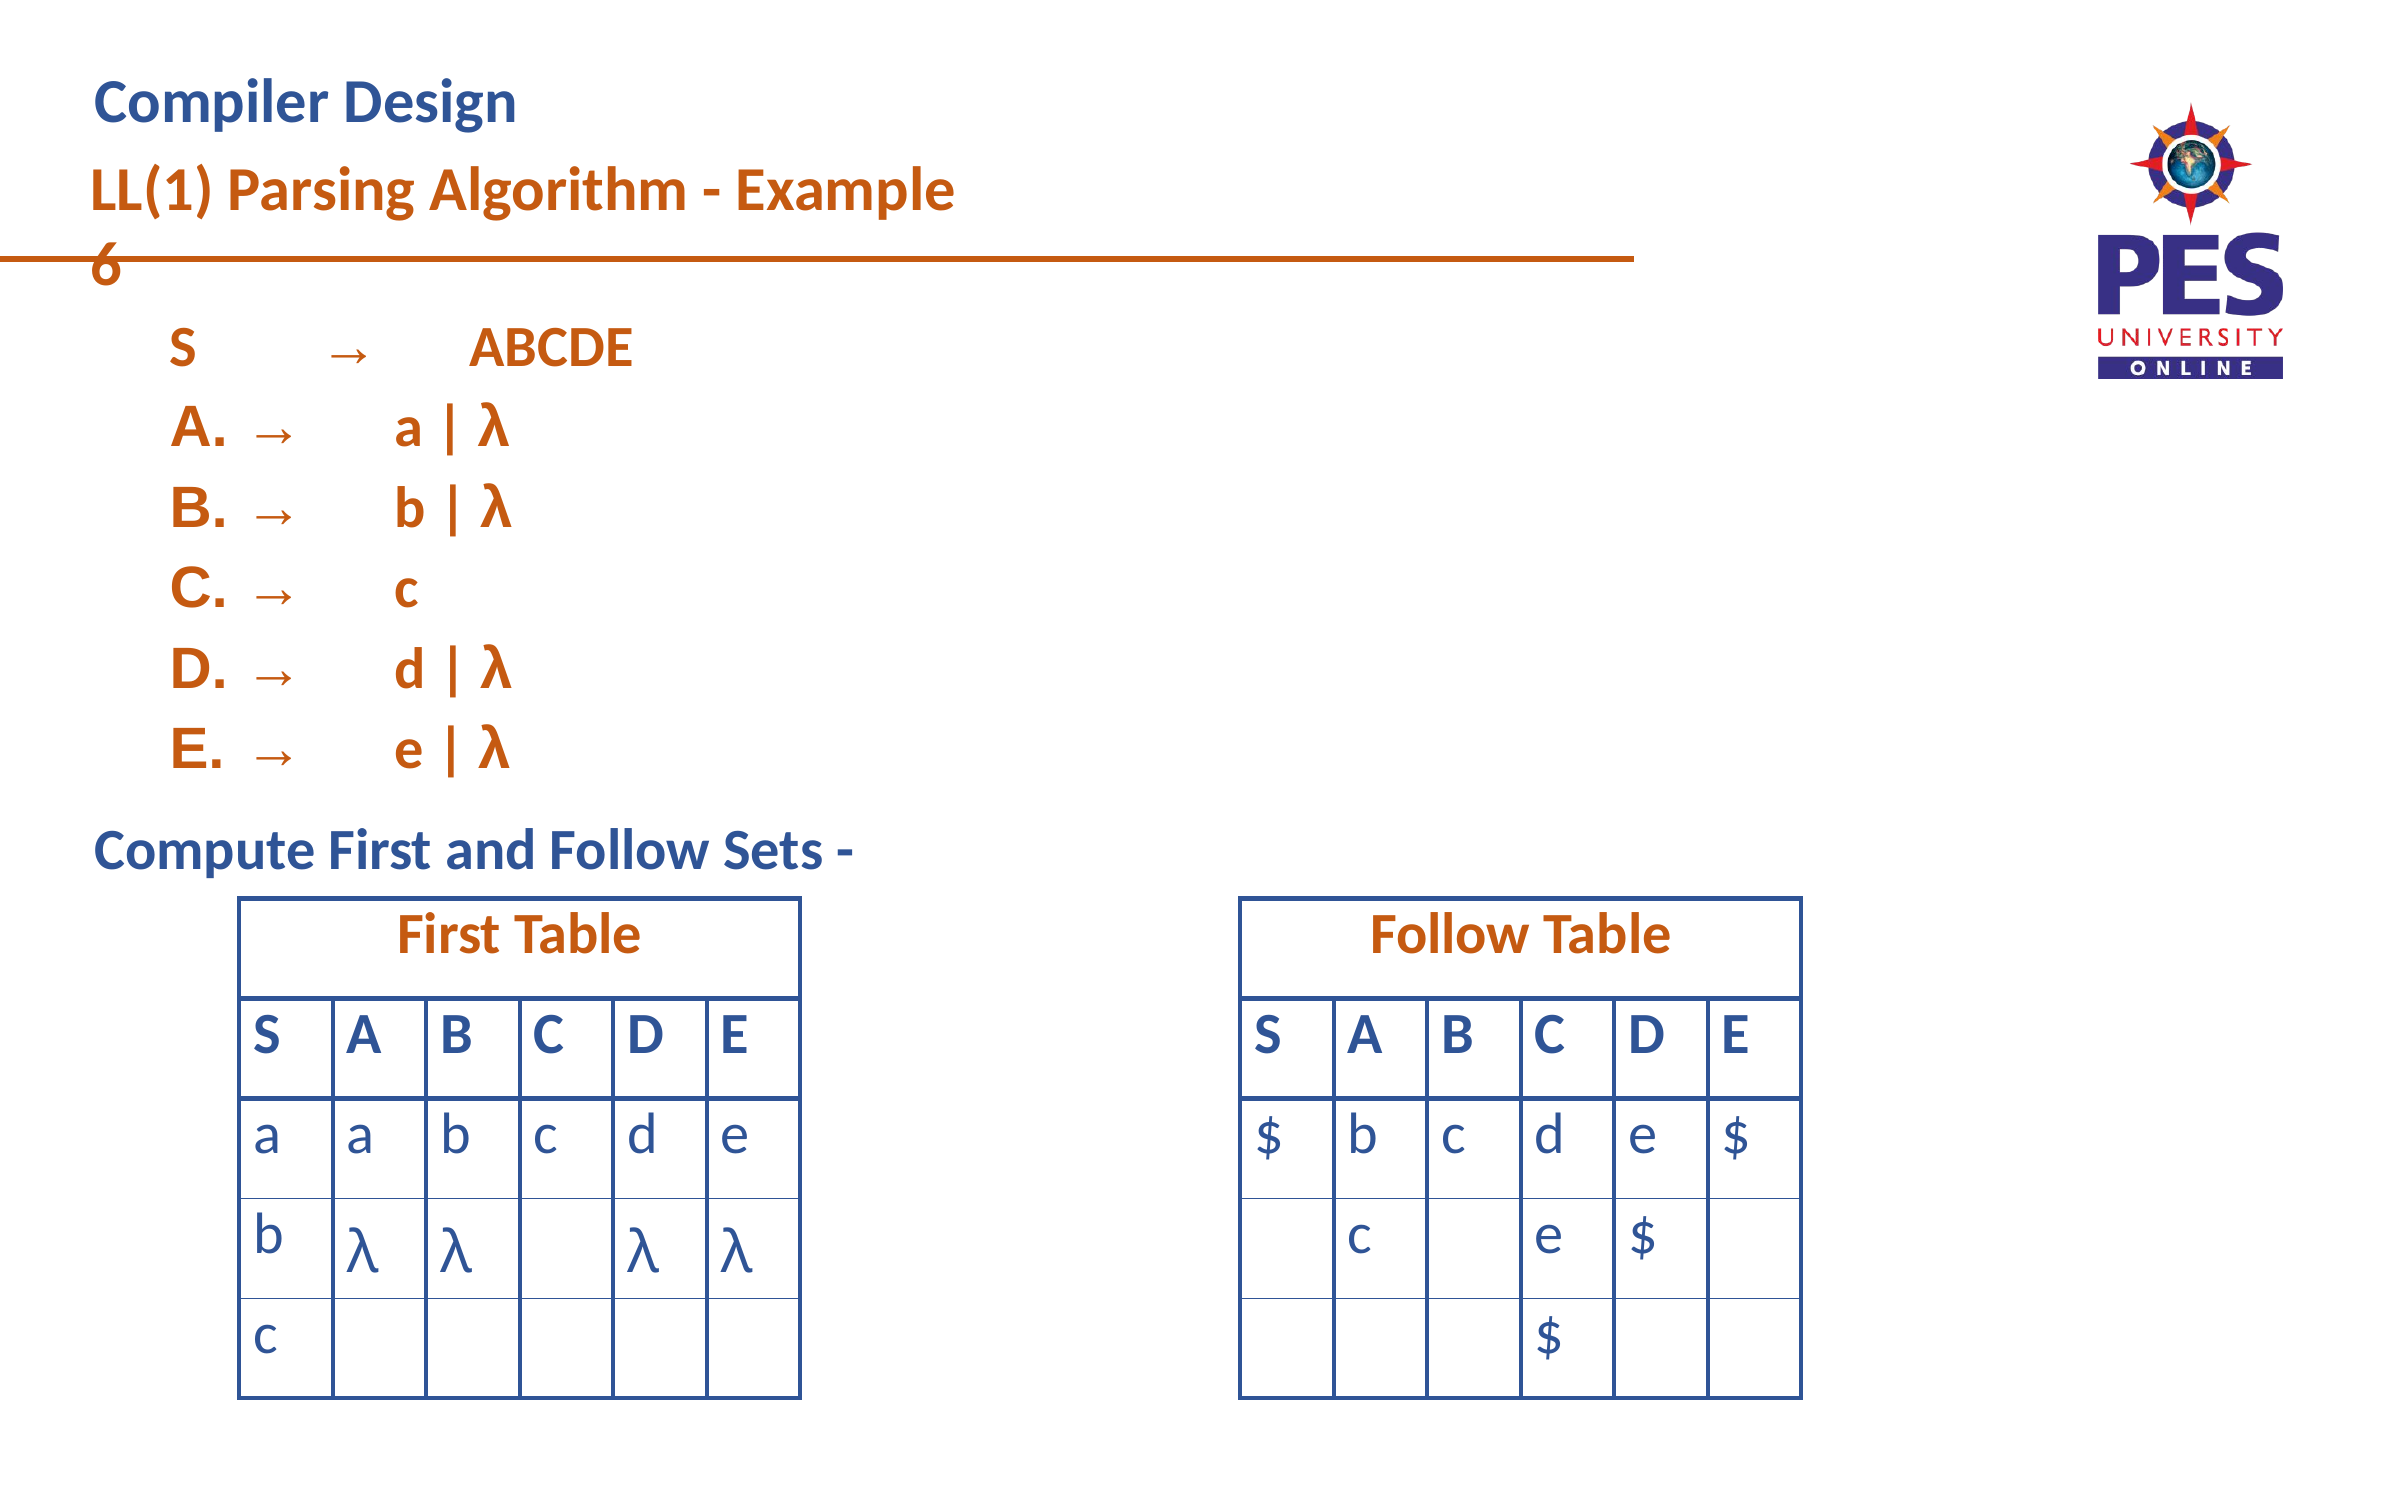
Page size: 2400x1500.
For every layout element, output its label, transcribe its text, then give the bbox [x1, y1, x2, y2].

table_cell [522, 1199, 611, 1298]
table_cell $ [1242, 1101, 1332, 1198]
table_cell [1429, 1299, 1519, 1396]
table_cell d [615, 1101, 705, 1198]
table_cell c [1429, 1101, 1519, 1198]
table_cell C [522, 1001, 611, 1096]
table_cell b [428, 1101, 518, 1198]
table_cell $ [1616, 1199, 1706, 1298]
table_cell $ [1710, 1101, 1799, 1198]
table_cell λ [709, 1199, 798, 1298]
table_cell λ [335, 1199, 424, 1298]
table_cell c [241, 1299, 331, 1396]
table_cell [335, 1299, 424, 1396]
table_cell c [522, 1101, 611, 1198]
table_cell [428, 1299, 518, 1396]
picture [2098, 102, 2283, 379]
table_cell e [709, 1101, 798, 1198]
table_cell [1616, 1299, 1706, 1396]
table_cell d [1523, 1101, 1612, 1198]
table_cell λ [615, 1199, 705, 1298]
table_cell λ [428, 1199, 518, 1298]
table_cell E [1710, 1001, 1799, 1096]
table_cell [709, 1299, 798, 1396]
table_cell [1242, 1199, 1332, 1298]
table_cell b [1336, 1101, 1425, 1198]
table_cell B [1429, 1001, 1519, 1096]
table_header Follow Table [1242, 901, 1799, 996]
table_cell [1429, 1199, 1519, 1298]
table_cell e [1616, 1101, 1706, 1198]
table_cell A [1336, 1001, 1425, 1096]
table_cell [1336, 1299, 1425, 1396]
table_cell B [428, 1001, 518, 1096]
table_cell C [1523, 1001, 1612, 1096]
table_cell S [1242, 1001, 1332, 1096]
table_cell a [241, 1101, 331, 1198]
table_cell [522, 1299, 611, 1396]
text_box S → ABCDE → a | λ → b | λ → c → d | λ → e | λ Compute First and Follow Sets - [92, 311, 857, 882]
table_cell [1242, 1299, 1332, 1396]
table_cell e [1523, 1199, 1612, 1298]
table_cell [1710, 1199, 1799, 1298]
table_cell D [615, 1001, 705, 1096]
table_header First Table [241, 901, 798, 996]
table_cell E [709, 1001, 798, 1096]
table_cell S [241, 1001, 331, 1096]
table_cell D [1616, 1001, 1706, 1096]
table_cell $ [1523, 1299, 1612, 1396]
table_cell [615, 1299, 705, 1396]
title Compiler Design LL(1) Parsing Algorithm - Example 6 [88, 46, 1003, 311]
table_cell a [335, 1101, 424, 1198]
table_cell [1710, 1299, 1799, 1396]
table_cell A [335, 1001, 424, 1096]
table_cell c [1336, 1199, 1425, 1298]
table_cell b [241, 1199, 331, 1298]
